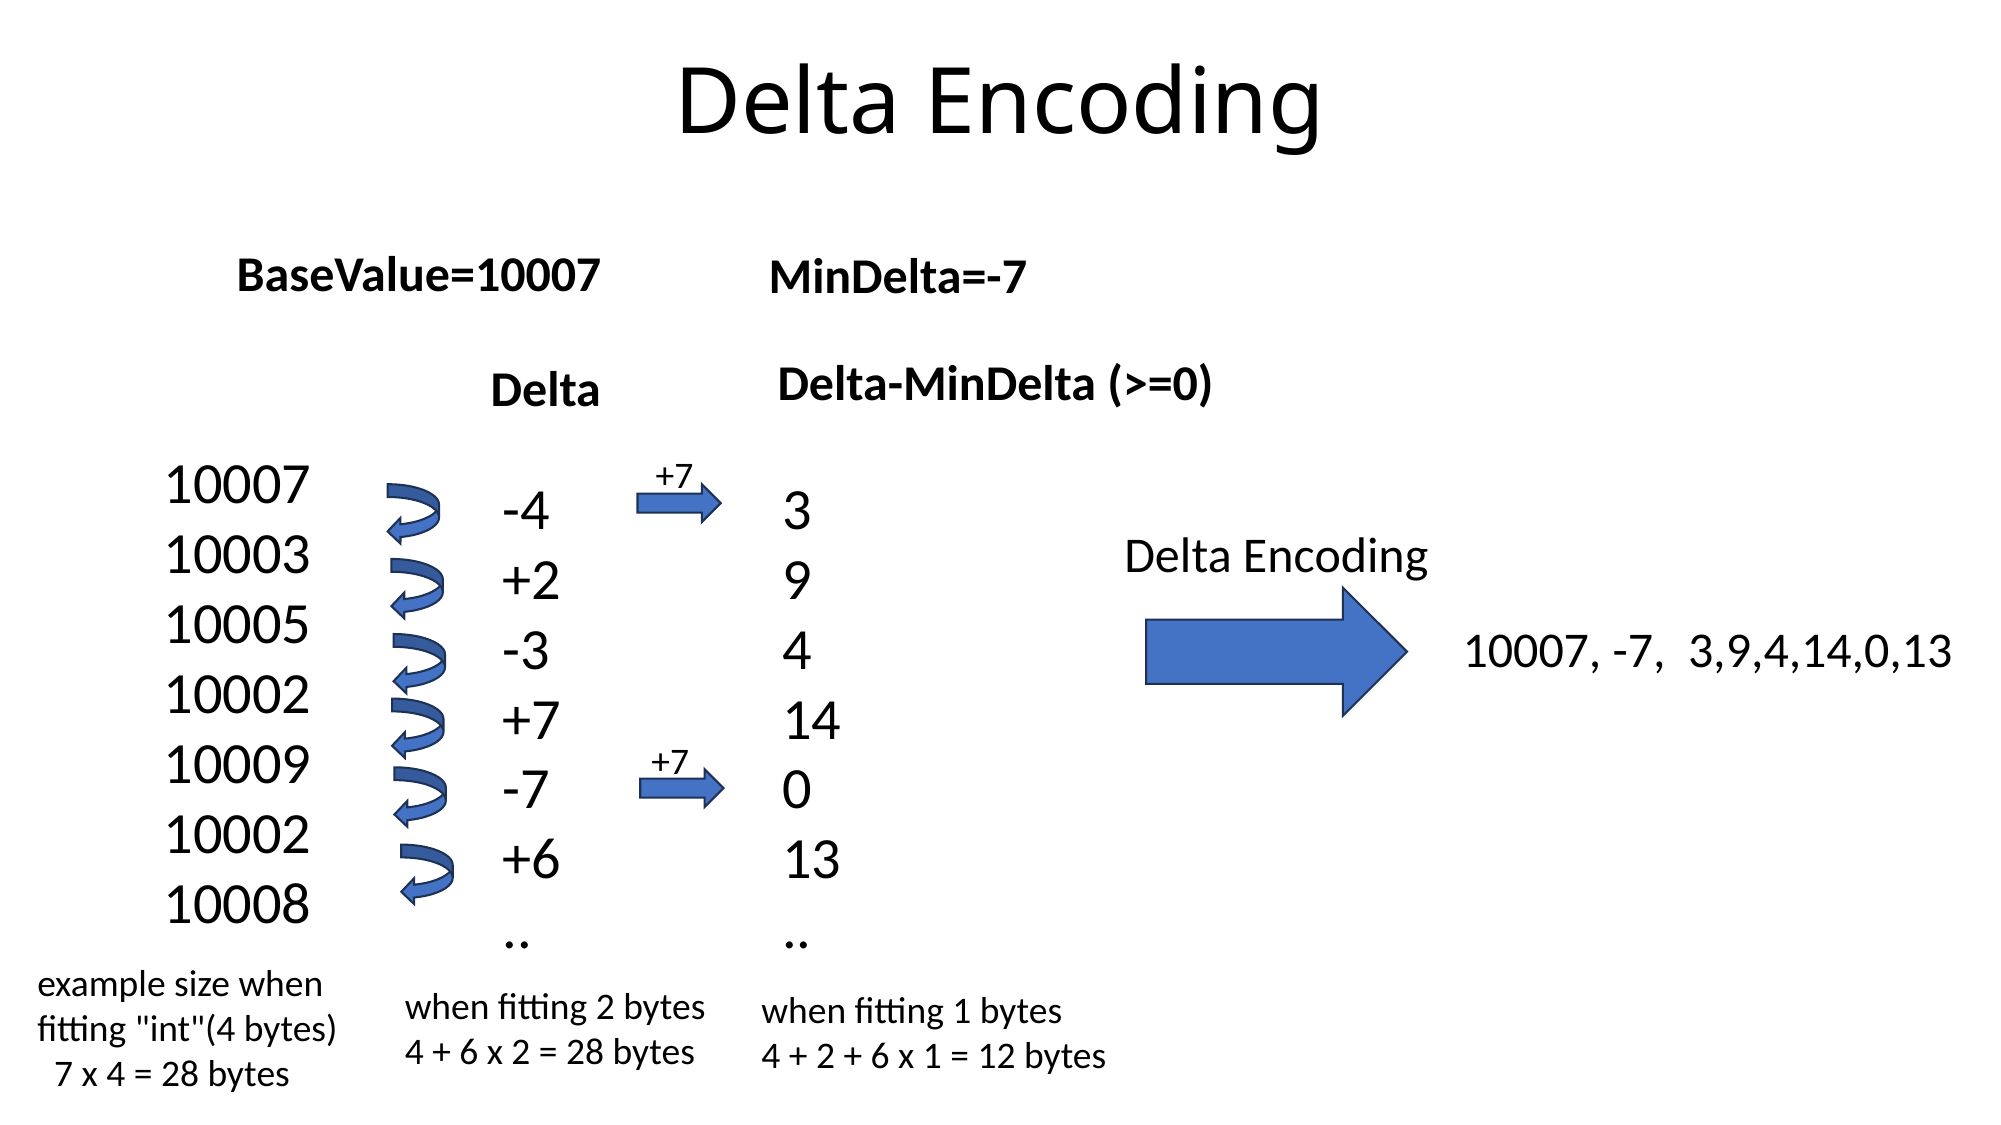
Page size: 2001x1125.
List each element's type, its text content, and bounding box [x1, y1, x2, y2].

text_box 10007, -7, 3,9,4,14,0,13 [1447, 610, 1968, 686]
text_box [386, 483, 441, 546]
text_box Delta-MinDelta (>=0) [762, 342, 1229, 418]
text_box Delta Encoding [1109, 514, 1444, 590]
text_box -4 +2 -3 +7 -7 +6 .. [487, 463, 576, 968]
text_box [639, 768, 726, 810]
text_box BaseValue=10007 [221, 234, 617, 309]
text_box 10007 10003 10005 10002 10009 10002 10008 [149, 438, 327, 951]
text_box when fitting 1 bytes 4 + 2 + 6 x 1 = 12 bytes [746, 978, 1122, 1084]
text_box when fitting 2 bytes 4 + 6 x 2 = 28 bytes [390, 974, 722, 1080]
text_box 3 9 4 14 0 13 .. [767, 463, 857, 968]
text_box +7 [636, 729, 705, 790]
text_box example size when fitting "int"(4 bytes) 7 x 4 = 28 bytes [22, 951, 353, 1102]
text_box [399, 843, 454, 907]
text_box +7 [640, 443, 709, 503]
text_box [390, 697, 445, 761]
text_box [392, 632, 447, 696]
title Delta Encoding [137, 21, 1863, 186]
text_box Delta [475, 348, 617, 424]
text_box [1145, 590, 1409, 719]
text_box [389, 557, 444, 621]
text_box [636, 489, 723, 525]
text_box MinDelta=-7 [753, 236, 1043, 312]
text_box [392, 766, 447, 830]
